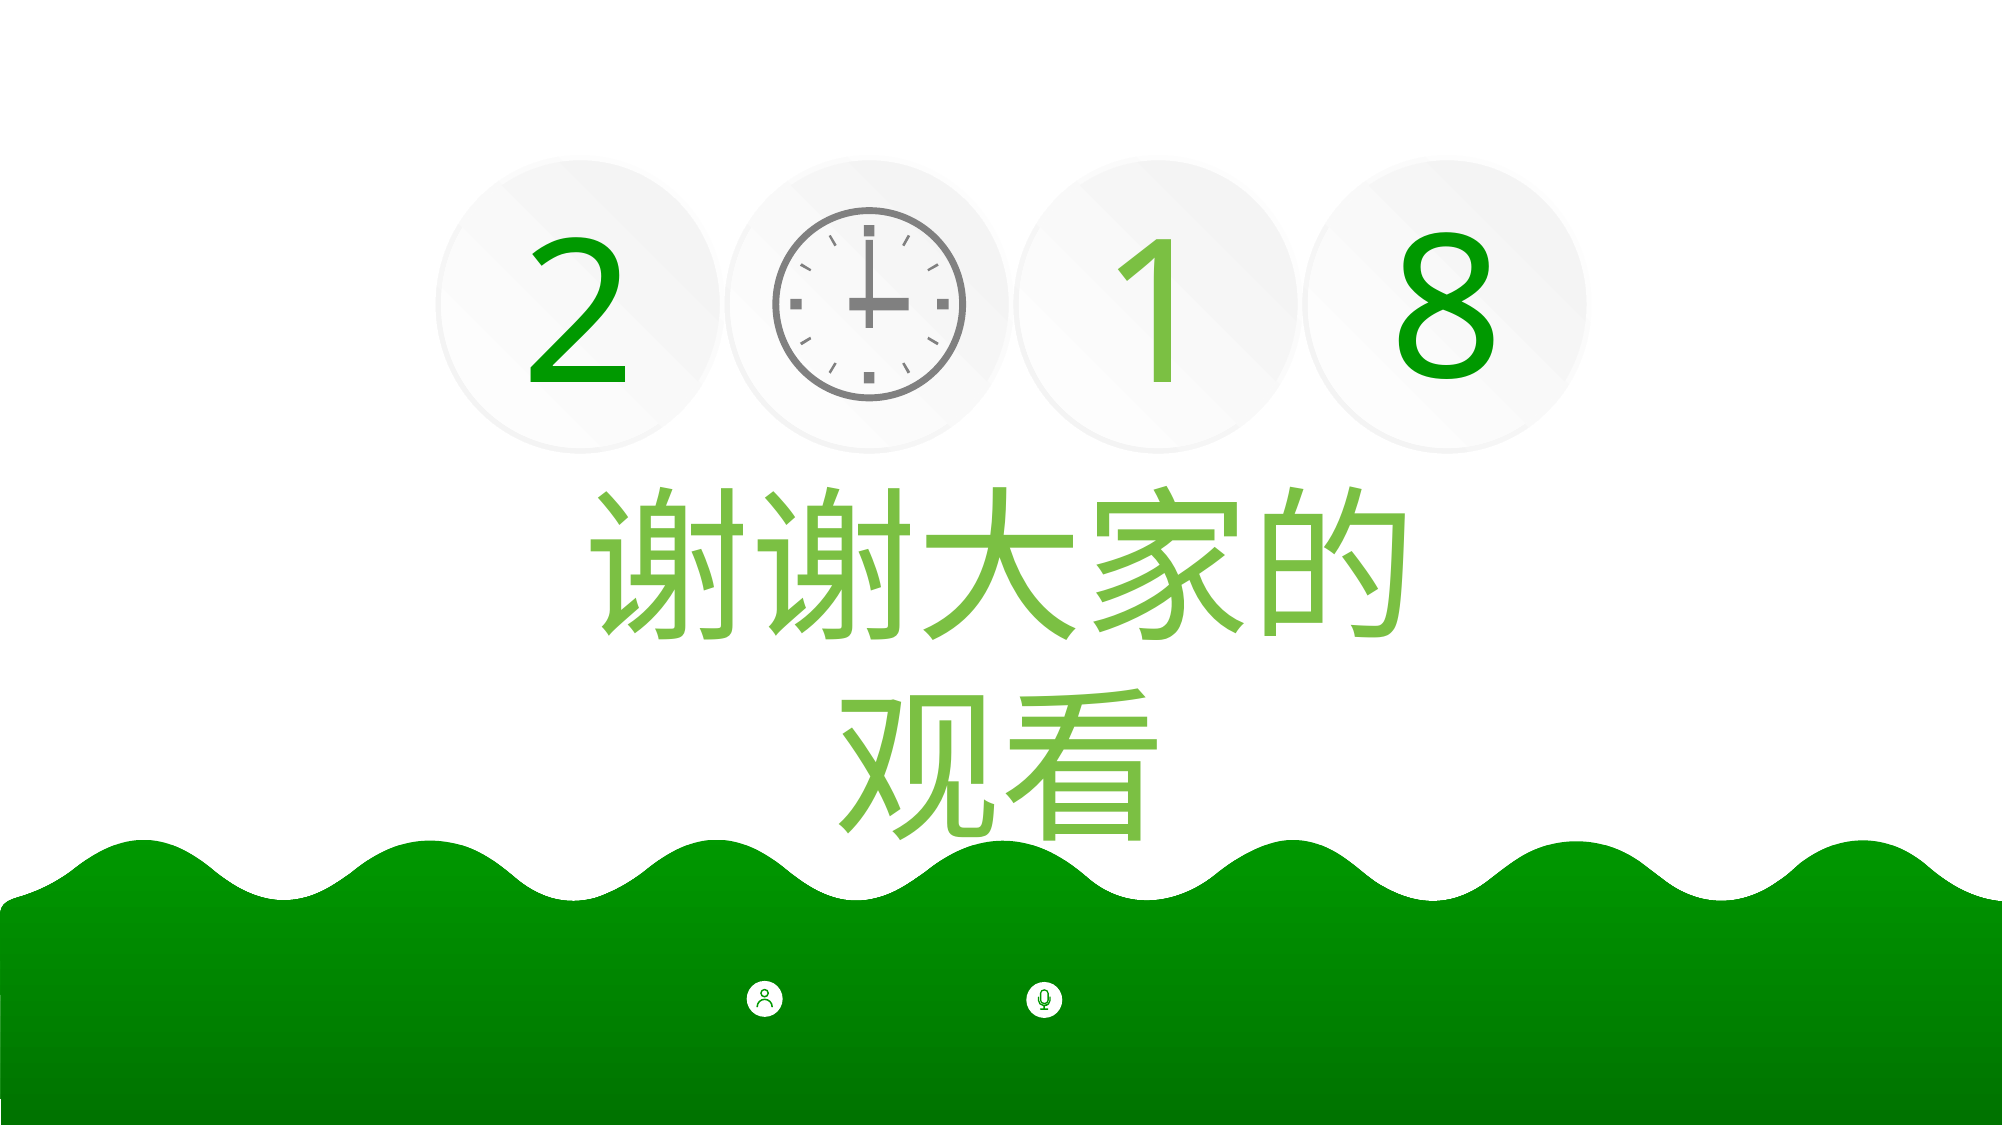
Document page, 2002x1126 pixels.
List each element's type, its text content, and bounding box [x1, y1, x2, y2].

text_box [0, 839, 2001, 1126]
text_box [1013, 154, 1301, 454]
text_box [1302, 154, 1592, 454]
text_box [746, 976, 1115, 1023]
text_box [865, 319, 874, 369]
text_box 谢谢大家的观看 [530, 462, 1471, 868]
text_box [772, 206, 967, 402]
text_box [724, 154, 1012, 454]
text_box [435, 154, 723, 454]
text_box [831, 297, 909, 311]
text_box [865, 239, 874, 296]
